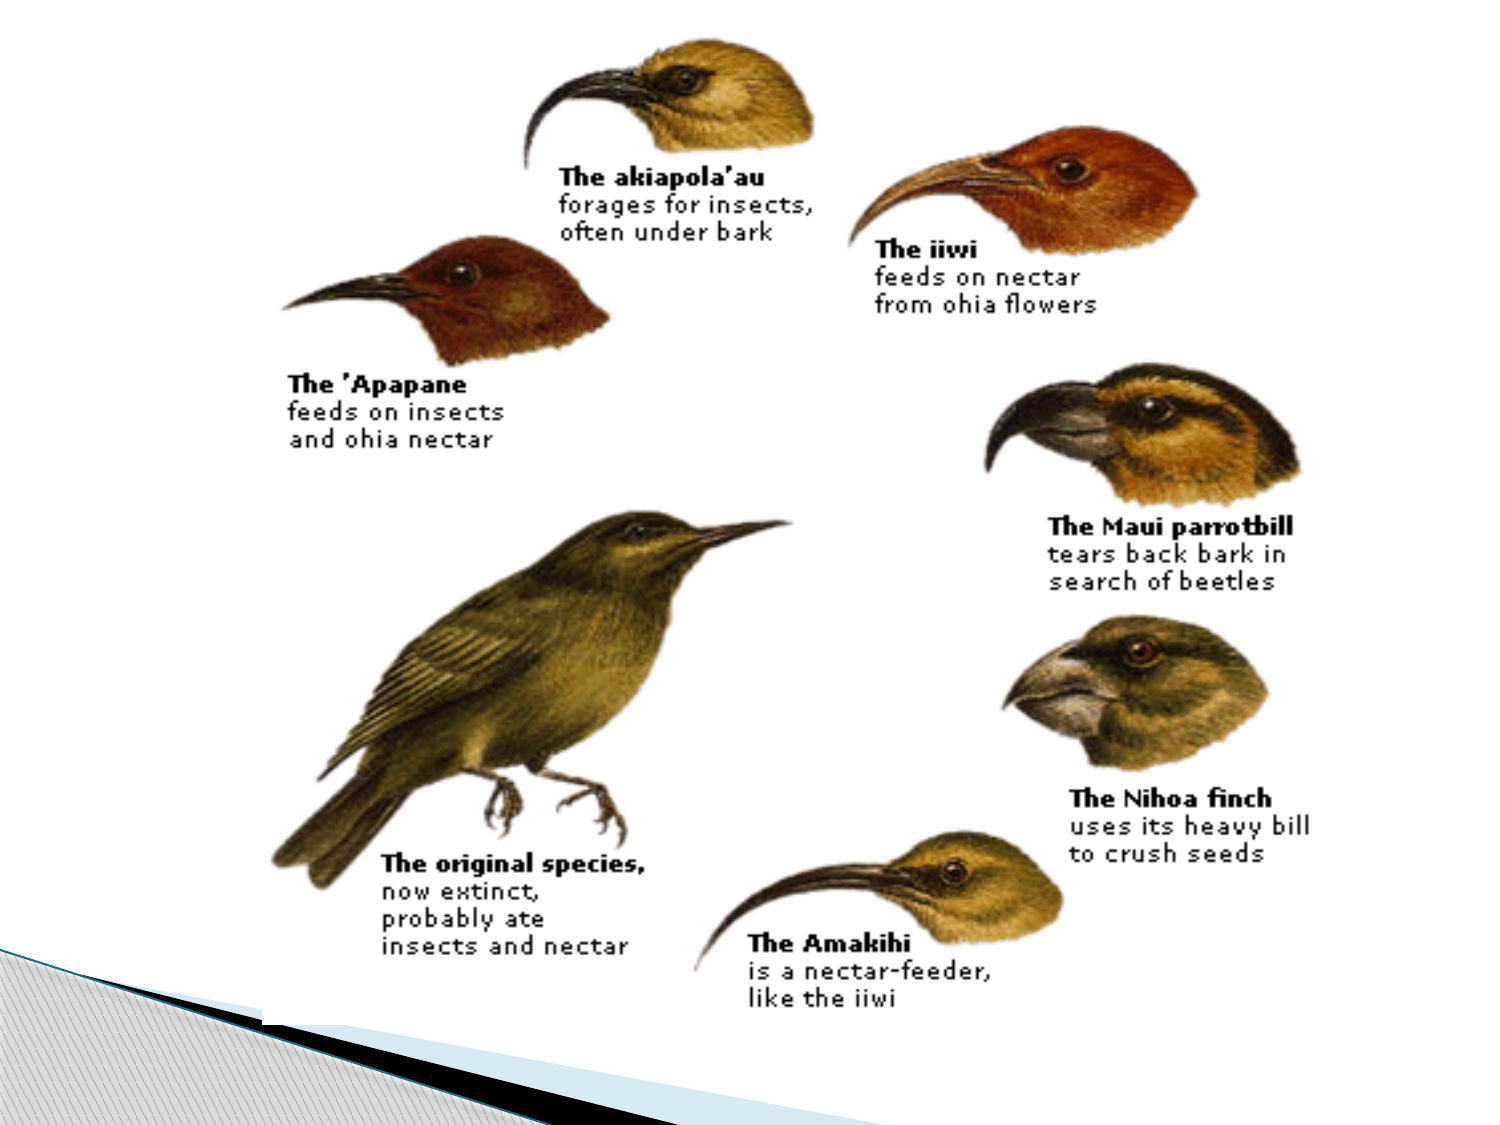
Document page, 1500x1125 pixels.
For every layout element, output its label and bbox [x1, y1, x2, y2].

picture [262, 24, 1326, 1026]
